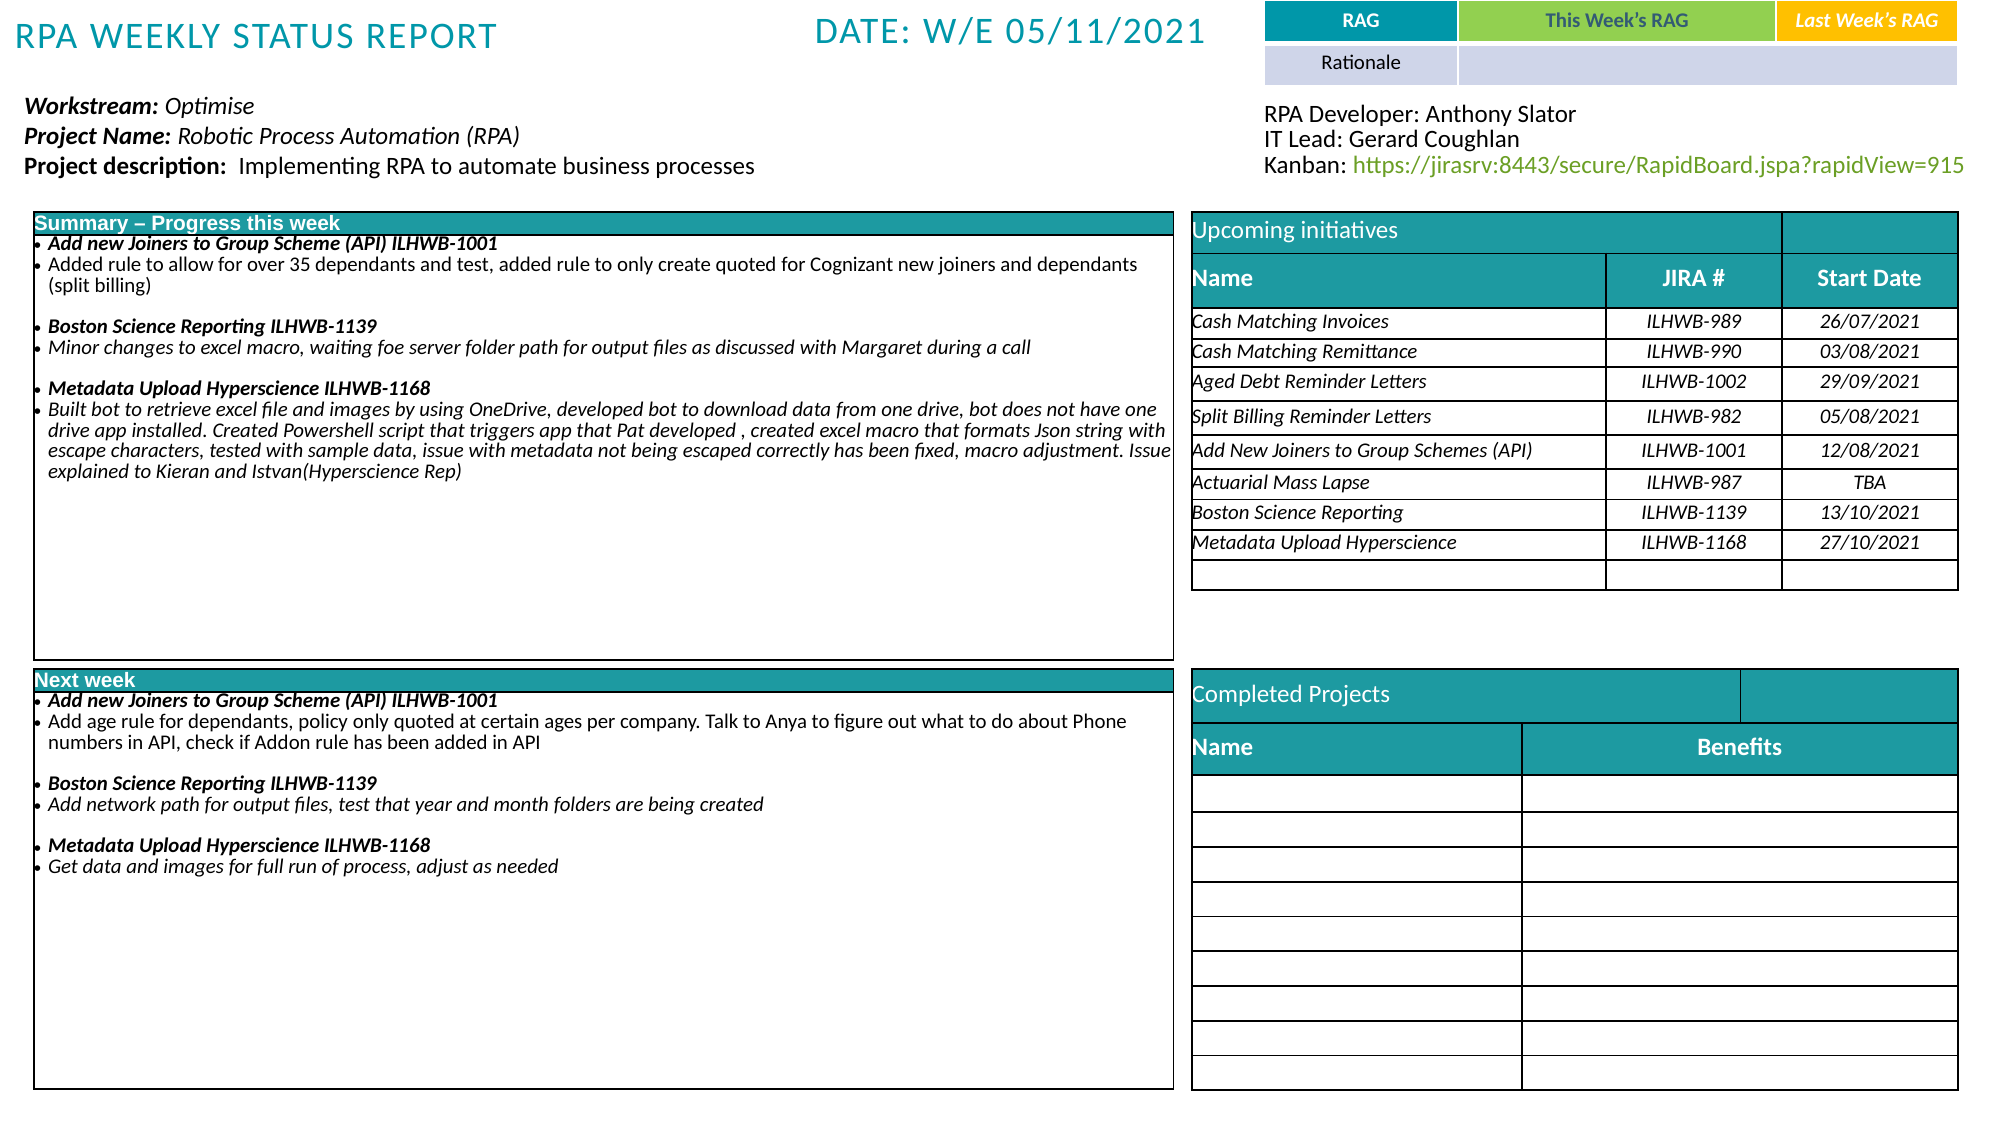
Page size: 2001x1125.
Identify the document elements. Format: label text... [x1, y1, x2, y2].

table_header This Week’s RAG [1459, 1, 1775, 41]
table_cell [1193, 561, 1605, 589]
table_cell 12/08/2021 [1783, 436, 1957, 468]
text_box Date: w/e 05/11/2021 [800, 7, 1263, 62]
table_cell Cash Matching Invoices [1193, 309, 1605, 338]
table_cell [1193, 848, 1521, 881]
table_cell [1523, 883, 1957, 916]
table_header RPA Developer: Anthony Slator IT Lead: Gerard Coughlan Kanban: https://jirasrv:8443/secure/RapidBoard.jspa?rapidView=915 [1264, 104, 1992, 185]
table_cell 27/10/2021 [1783, 531, 1957, 559]
table_cell [1523, 1022, 1957, 1055]
table_cell Split Billing Reminder Letters [1193, 402, 1605, 434]
table_cell ILHWB-987 [1607, 470, 1781, 499]
table_cell ILHWB-990 [1607, 340, 1781, 366]
table_cell 26/07/2021 [1783, 309, 1957, 338]
table_cell [1193, 813, 1521, 846]
table_cell ILHWB-1168 [1607, 531, 1781, 559]
table_cell TBA [1783, 470, 1957, 499]
table_cell [1193, 917, 1521, 950]
table_header Completed Projects [1193, 670, 1740, 722]
table_cell Actuarial Mass Lapse [1193, 470, 1605, 499]
table_cell [1193, 1056, 1521, 1089]
table_cell Benefits [1523, 724, 1957, 774]
table_cell [1523, 987, 1957, 1020]
table_cell [1193, 987, 1521, 1020]
table_cell [1523, 952, 1957, 985]
table_header Upcoming initiatives [1193, 213, 1781, 253]
table_cell [1193, 776, 1521, 811]
table_cell Add new Joiners to Group Scheme (API) ILHWB-1001 Add age rule for dependants, policy only quoted at certain ages per company. Talk to Anya to figure out what to do about Phone numbers in API, check if Addon rule has been added in API Boston Science Reporting ILHWB-1139 Add network path for output files, test that year and month folders are being created Metadata Upload Hyperscience ILHWB-1168 Get data and images for full run of process, adjust as needed [35, 693, 1173, 1088]
table_cell [1607, 561, 1781, 589]
table_cell 13/10/2021 [1783, 500, 1957, 529]
table_header RAG [1265, 1, 1457, 41]
table_cell [1523, 813, 1957, 846]
table_cell JIRA # [1607, 254, 1781, 307]
table_header [1783, 213, 1957, 253]
table_cell [1523, 776, 1957, 811]
table_cell Cash Matching Remittance [1193, 340, 1605, 366]
table_cell [1523, 848, 1957, 881]
table_cell ILHWB-982 [1607, 402, 1781, 434]
table_header Summary – Progress this week [35, 213, 1173, 234]
table_cell [1193, 952, 1521, 985]
table_cell [1523, 917, 1957, 950]
table_cell 05/08/2021 [1783, 402, 1957, 434]
table_cell Boston Science Reporting [1193, 500, 1605, 529]
table_cell ILHWB-1139 [1607, 500, 1781, 529]
table_cell Name [1193, 254, 1605, 307]
table_cell Add new Joiners to Group Scheme (API) ILHWB-1001 Added rule to allow for over 35 dependants and test, added rule to only create quoted for Cognizant new joiners and dependants (split billing) Boston Science Reporting ILHWB-1139 Minor changes to excel macro, waiting foe server folder path for output files as discussed with Margaret during a call Metadata Upload Hyperscience ILHWB-1168 Built bot to retrieve excel file and images by using OneDrive, developed bot to download data from one drive, bot does not have one drive app installed. Created Powershell script that triggers app that Pat developed , created excel macro that formats Json string with escape characters, tested with sample data, issue with metadata not being escaped correctly has been fixed, macro adjustment. Issue explained to Kieran and Istvan(Hyperscience Rep) [35, 236, 1173, 659]
table_cell [1523, 1056, 1957, 1089]
table_cell Start Date [1783, 254, 1957, 307]
table_cell 03/08/2021 [1783, 340, 1957, 366]
table_cell [1193, 883, 1521, 916]
table_header [1741, 670, 1957, 722]
text_box RPA Weekly Status report [0, 12, 624, 68]
table_cell ILHWB-1001 [1607, 436, 1781, 468]
table_cell ILHWB-1002 [1607, 368, 1781, 400]
table_cell [1459, 46, 1957, 85]
table_header Last Week’s RAG [1777, 1, 1957, 41]
table_cell 29/09/2021 [1783, 368, 1957, 400]
table_cell [1193, 1022, 1521, 1055]
table_cell [1783, 561, 1957, 589]
table_cell Metadata Upload Hyperscience [1193, 531, 1605, 559]
table_header Next week [35, 670, 1173, 691]
table_cell ILHWB-989 [1607, 309, 1781, 338]
table_cell Aged Debt Reminder Letters [1193, 368, 1605, 400]
table_cell Name [1193, 724, 1521, 774]
text_box Workstream: Optimise Project Name: Robotic Process Automation (RPA) Project description: Implementing RPA to automate business processes [24, 74, 1188, 180]
table_cell Add New Joiners to Group Schemes (API) [1193, 436, 1605, 468]
table_cell Rationale [1265, 46, 1457, 85]
